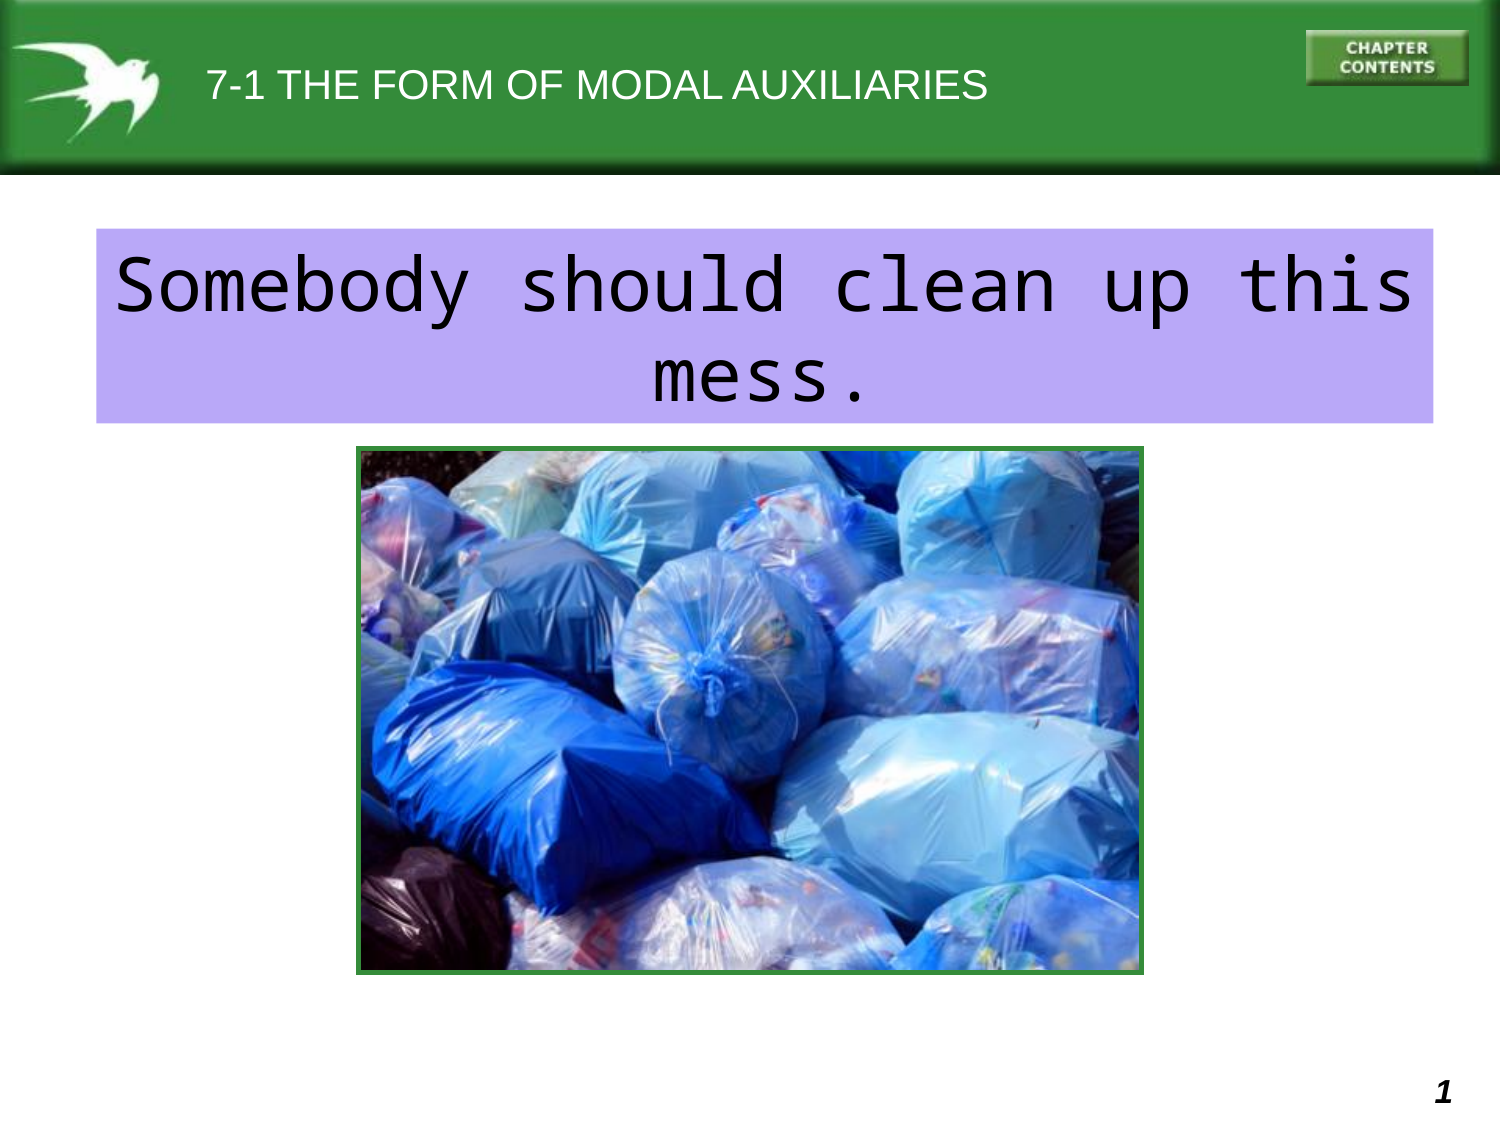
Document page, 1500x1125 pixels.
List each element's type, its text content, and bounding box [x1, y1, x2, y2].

text_box Somebody should clean up this mess. [96, 228, 1434, 424]
picture [360, 450, 1140, 971]
text_box 7-1 THE FORM OF MODAL AUXILIARIES [190, 50, 1363, 115]
picture [0, 0, 1500, 175]
